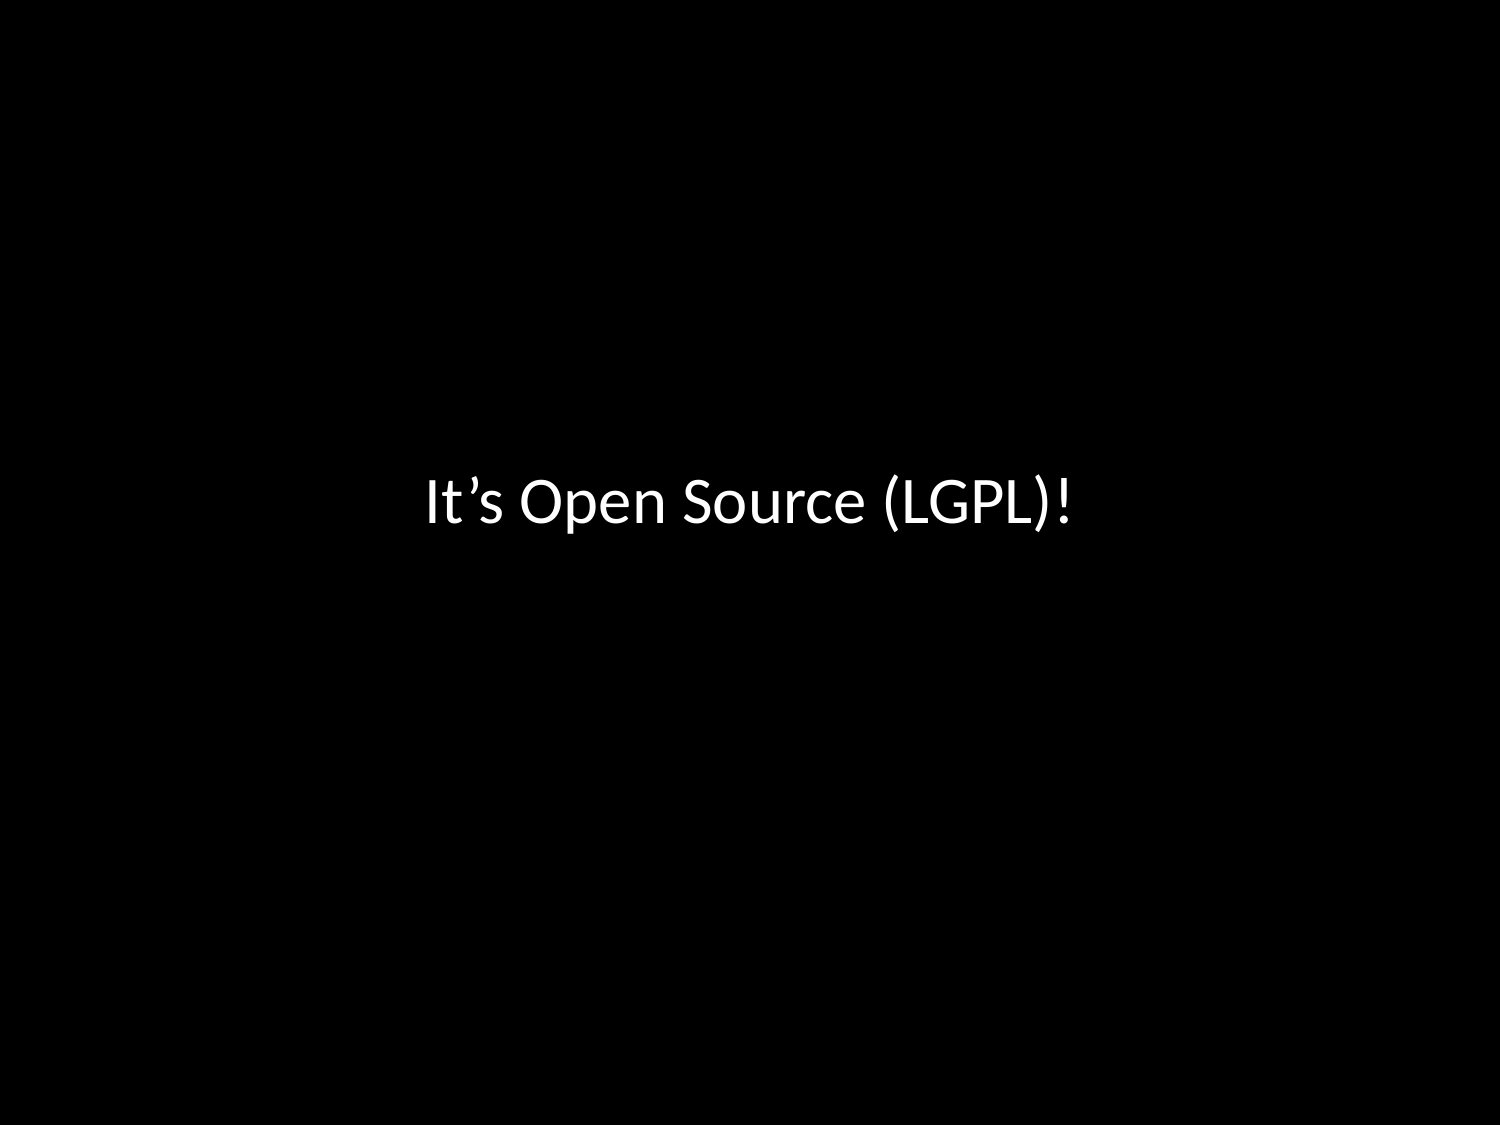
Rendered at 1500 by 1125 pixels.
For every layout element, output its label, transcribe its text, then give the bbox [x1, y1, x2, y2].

list It’s Open Source (LGPL)! [75, 262, 1425, 1005]
